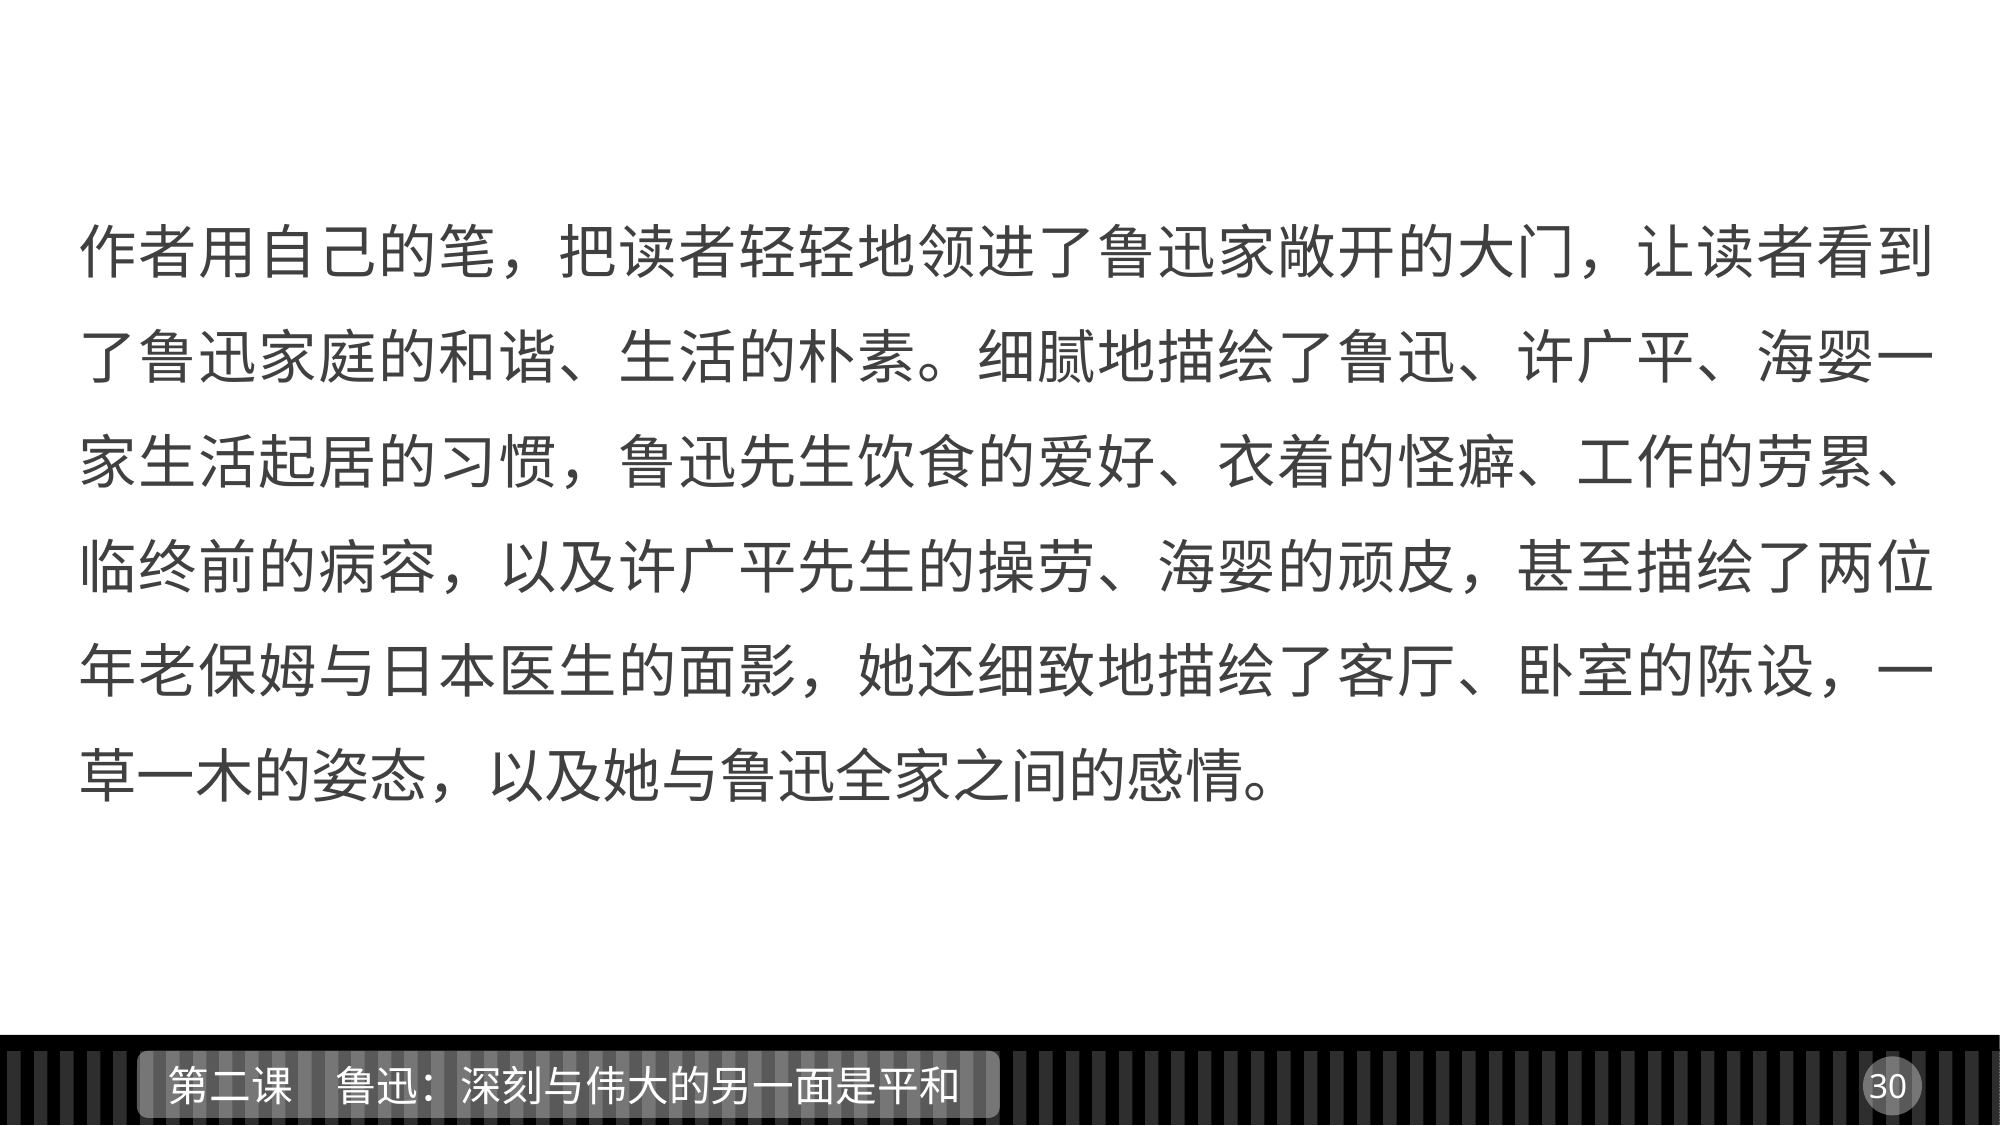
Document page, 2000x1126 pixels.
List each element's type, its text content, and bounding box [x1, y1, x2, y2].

text_box 作者用自己的笔，把读者轻轻地领进了鲁迅家敞开的大门，让读者看到了鲁迅家庭的和谐、生活的朴素。细腻地描绘了鲁迅、许广平、海婴一家生活起居的习惯，鲁迅先生饮食的爱好、衣着的怪癖、工作的劳累、临终前的病容，以及许广平先生的操劳、海婴的顽皮，甚至描绘了两位年老保姆与日本医生的面影，她还细致地描绘了客厅、卧室的陈设，一草一木的姿态，以及她与鲁迅全家之间的感情。 [63, 172, 1950, 817]
